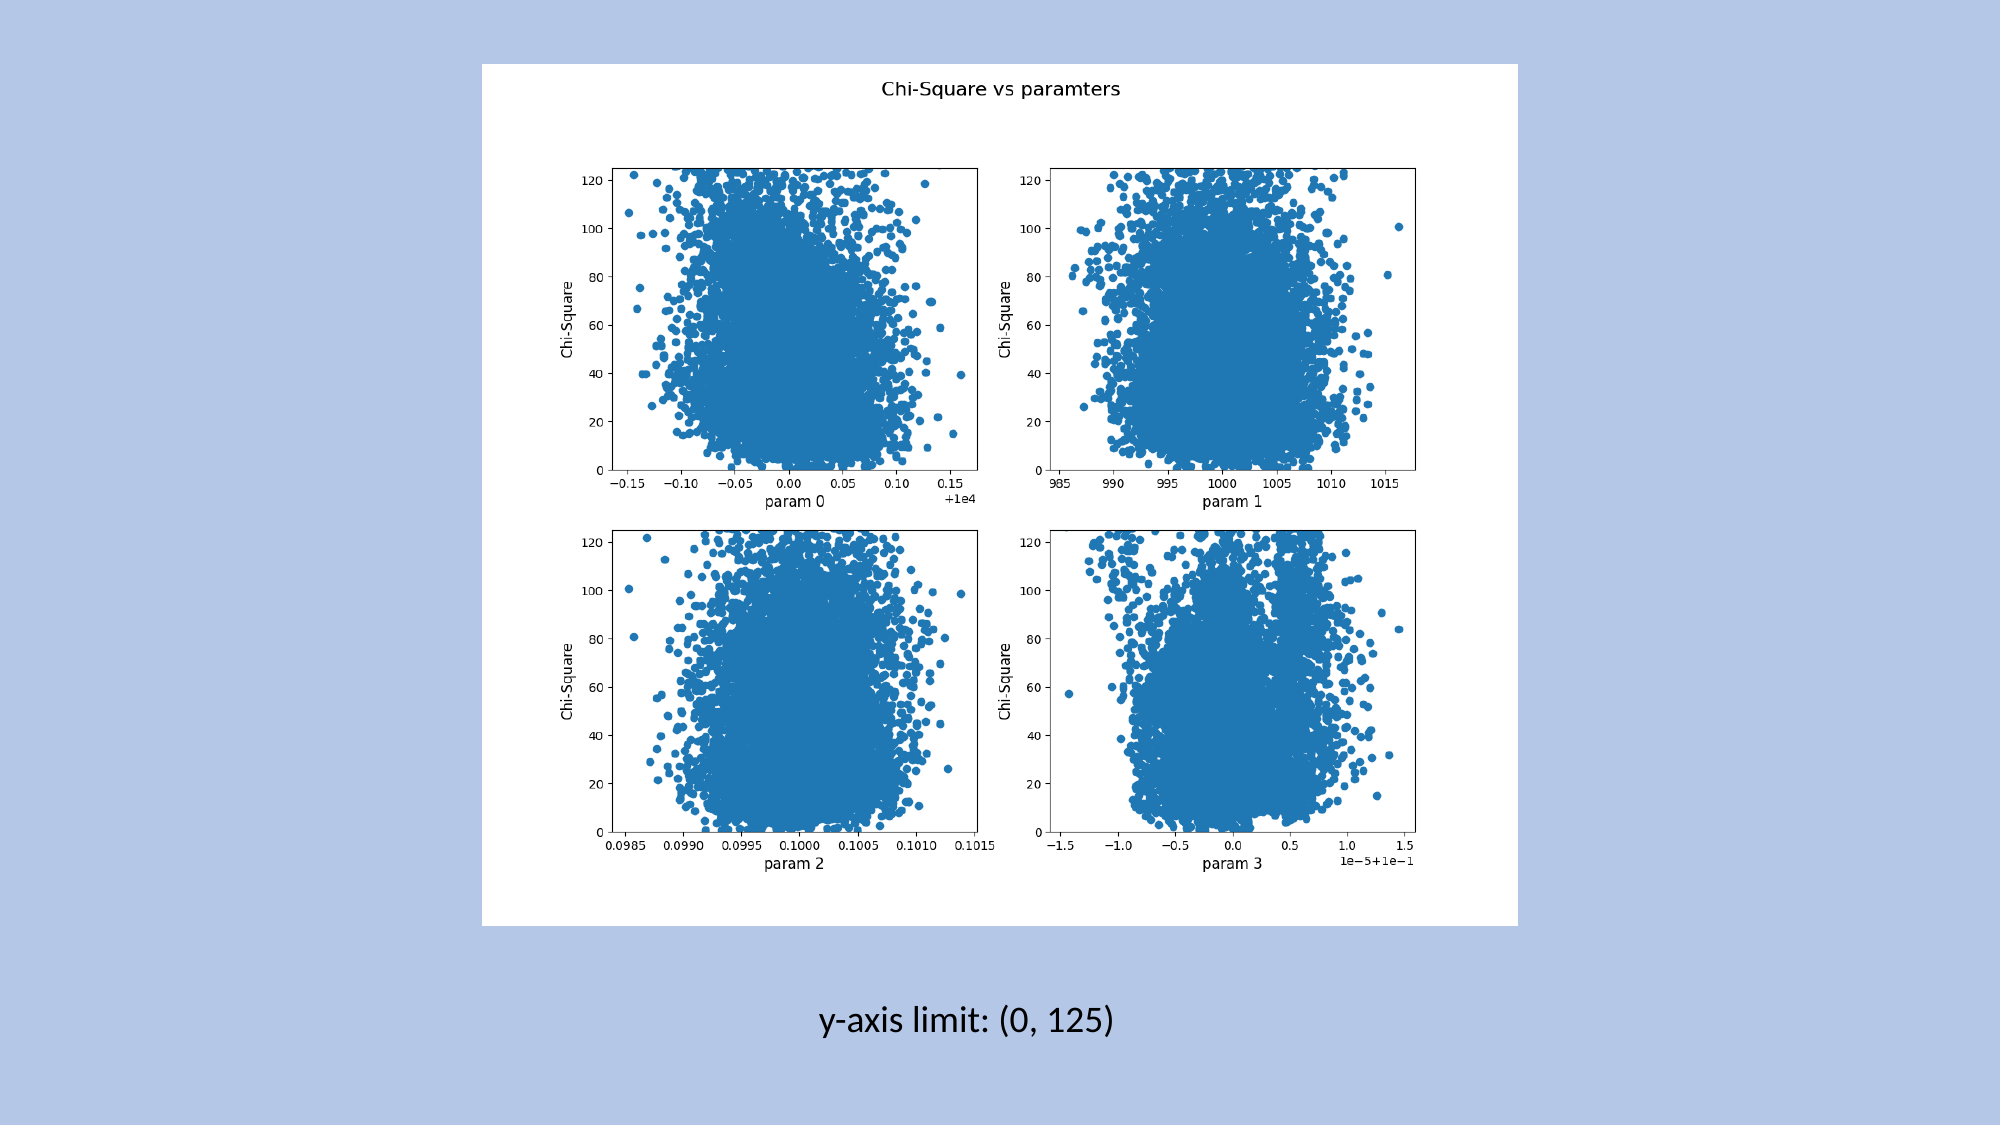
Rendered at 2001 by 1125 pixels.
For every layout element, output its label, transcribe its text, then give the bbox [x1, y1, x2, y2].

picture [482, 64, 1518, 926]
text_box y-axis limit: (0, 125) [804, 987, 1196, 1048]
